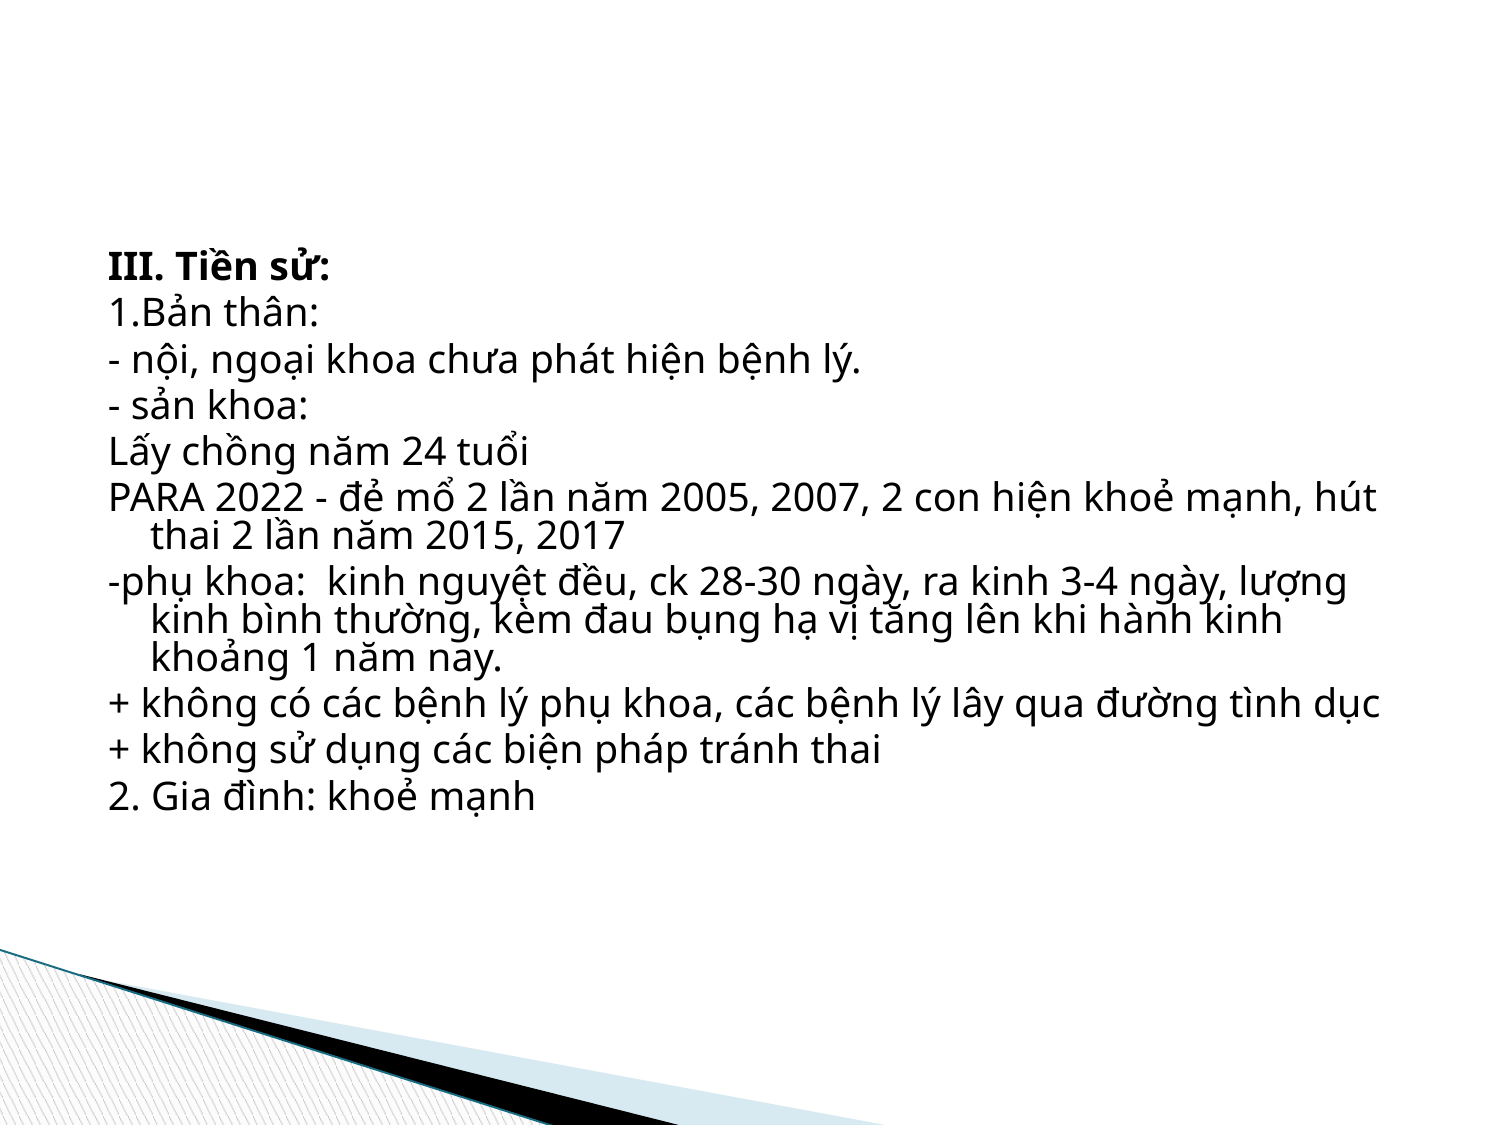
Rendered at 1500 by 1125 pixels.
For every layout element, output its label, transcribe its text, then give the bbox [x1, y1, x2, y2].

list III. Tiền sử: 1.Bản thân: - nội, ngoại khoa chưa phát hiện bệnh lý. - sản khoa: Lấy chồng năm 24 tuổi PARA 2022 - đẻ mổ 2 lần năm 2005, 2007, 2 con hiện khoẻ mạnh, hút thai 2 lần năm 2015, 2017 -phụ khoa: kinh nguyệt đều, ck 28-30 ngày, ra kinh 3-4 ngày, lượng kinh bình thường, kèm đau bụng hạ vị tăng lên khi hành kinh khoảng 1 năm nay. + không có các bệnh lý phụ khoa, các bệnh lý lây qua đường tình dục + không sử dụng các biện pháp tránh thai 2. Gia đình: khoẻ mạnh [75, 243, 1425, 986]
